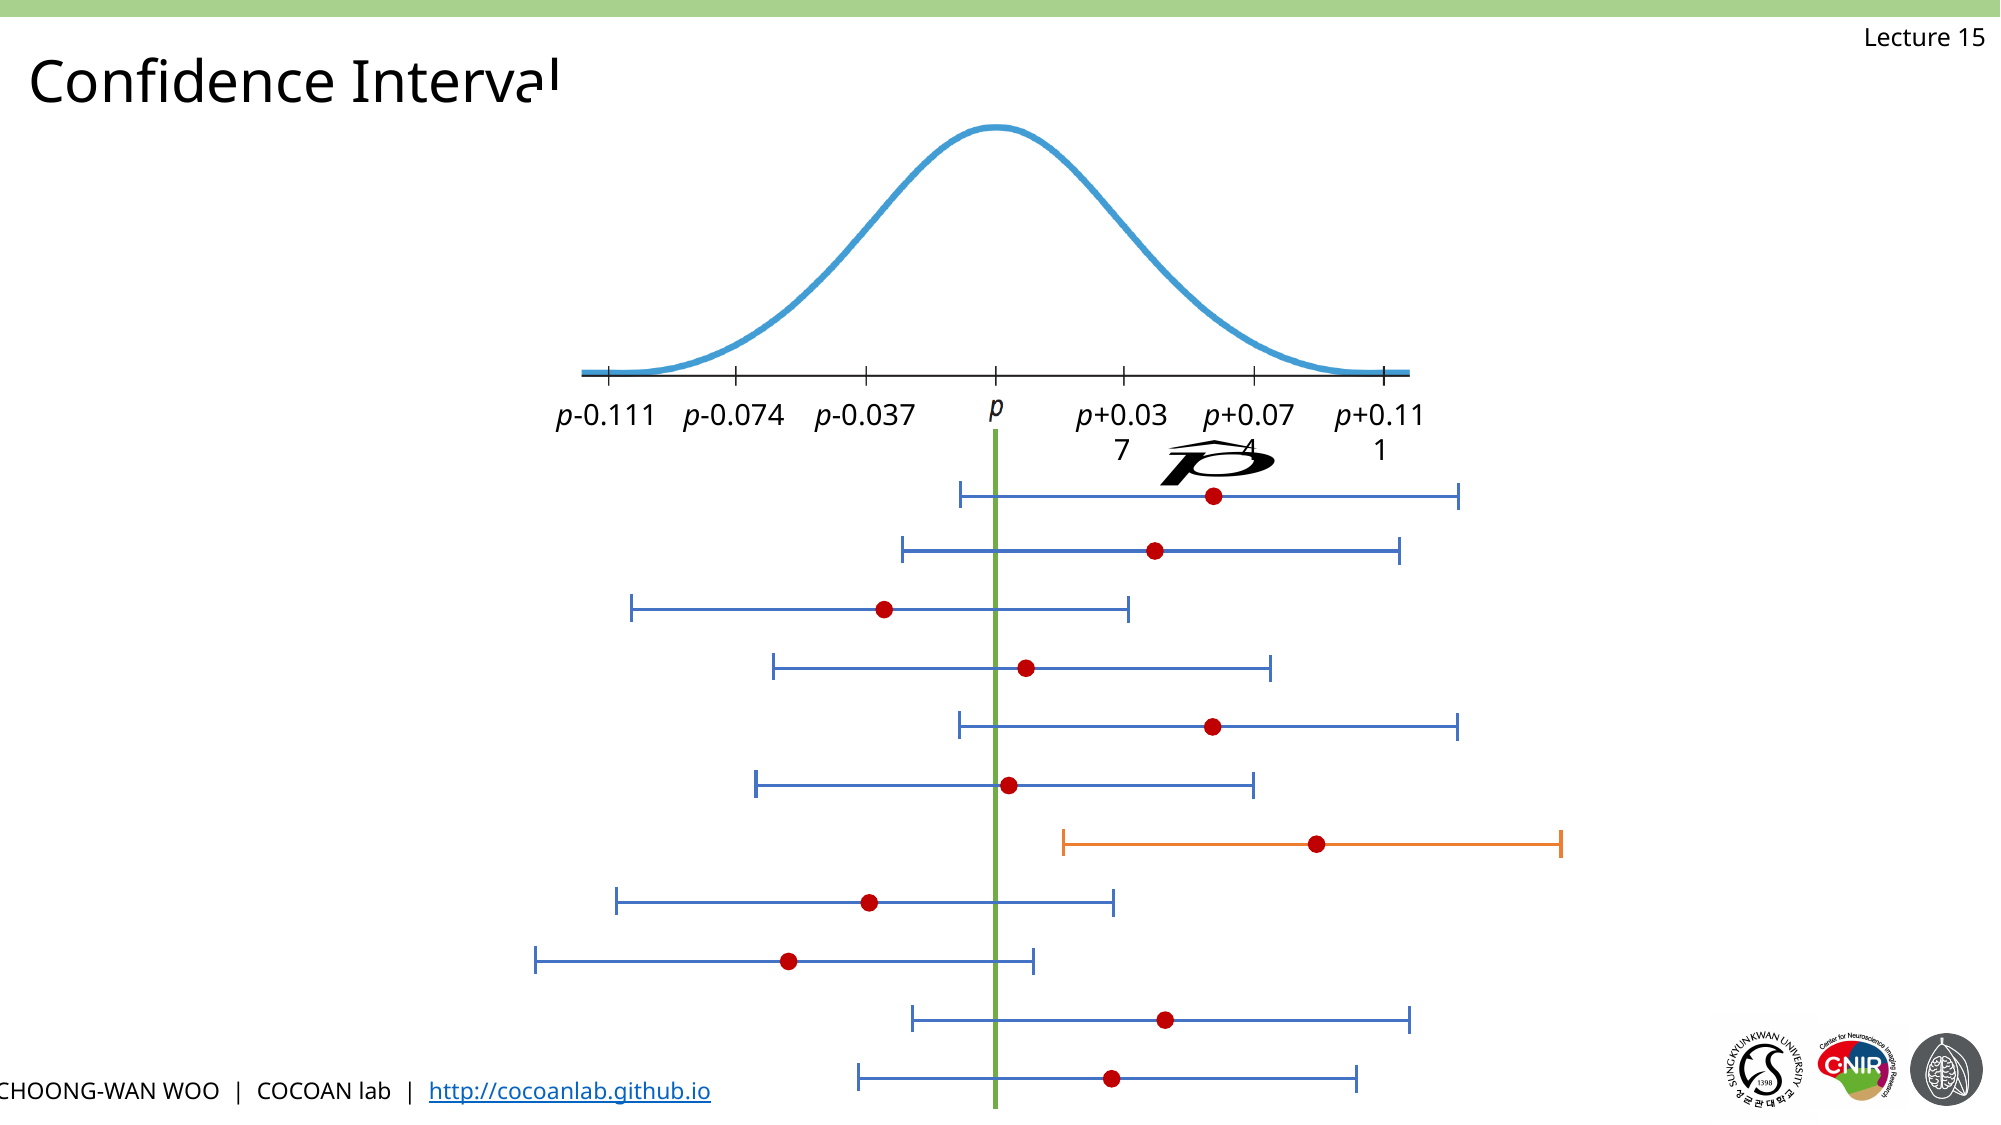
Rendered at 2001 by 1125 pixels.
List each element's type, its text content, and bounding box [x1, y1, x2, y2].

text_box Confidence Interval [13, 36, 578, 122]
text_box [1063, 828, 1563, 858]
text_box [960, 436, 1460, 511]
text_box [902, 535, 1401, 565]
text_box [0, 0, 2000, 18]
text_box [912, 1004, 1411, 1034]
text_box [616, 887, 1115, 917]
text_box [773, 652, 1272, 683]
text_box Lecture 15 [1623, 13, 2000, 59]
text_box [756, 770, 1255, 800]
text_box CHOONG-WAN WOO | COCOAN lab | http://cocoanlab.github.io [0, 1069, 727, 1116]
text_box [631, 594, 1130, 624]
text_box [858, 1063, 1358, 1093]
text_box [959, 711, 1459, 741]
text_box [535, 946, 1035, 976]
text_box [531, 90, 1535, 443]
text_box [1709, 1014, 1983, 1125]
